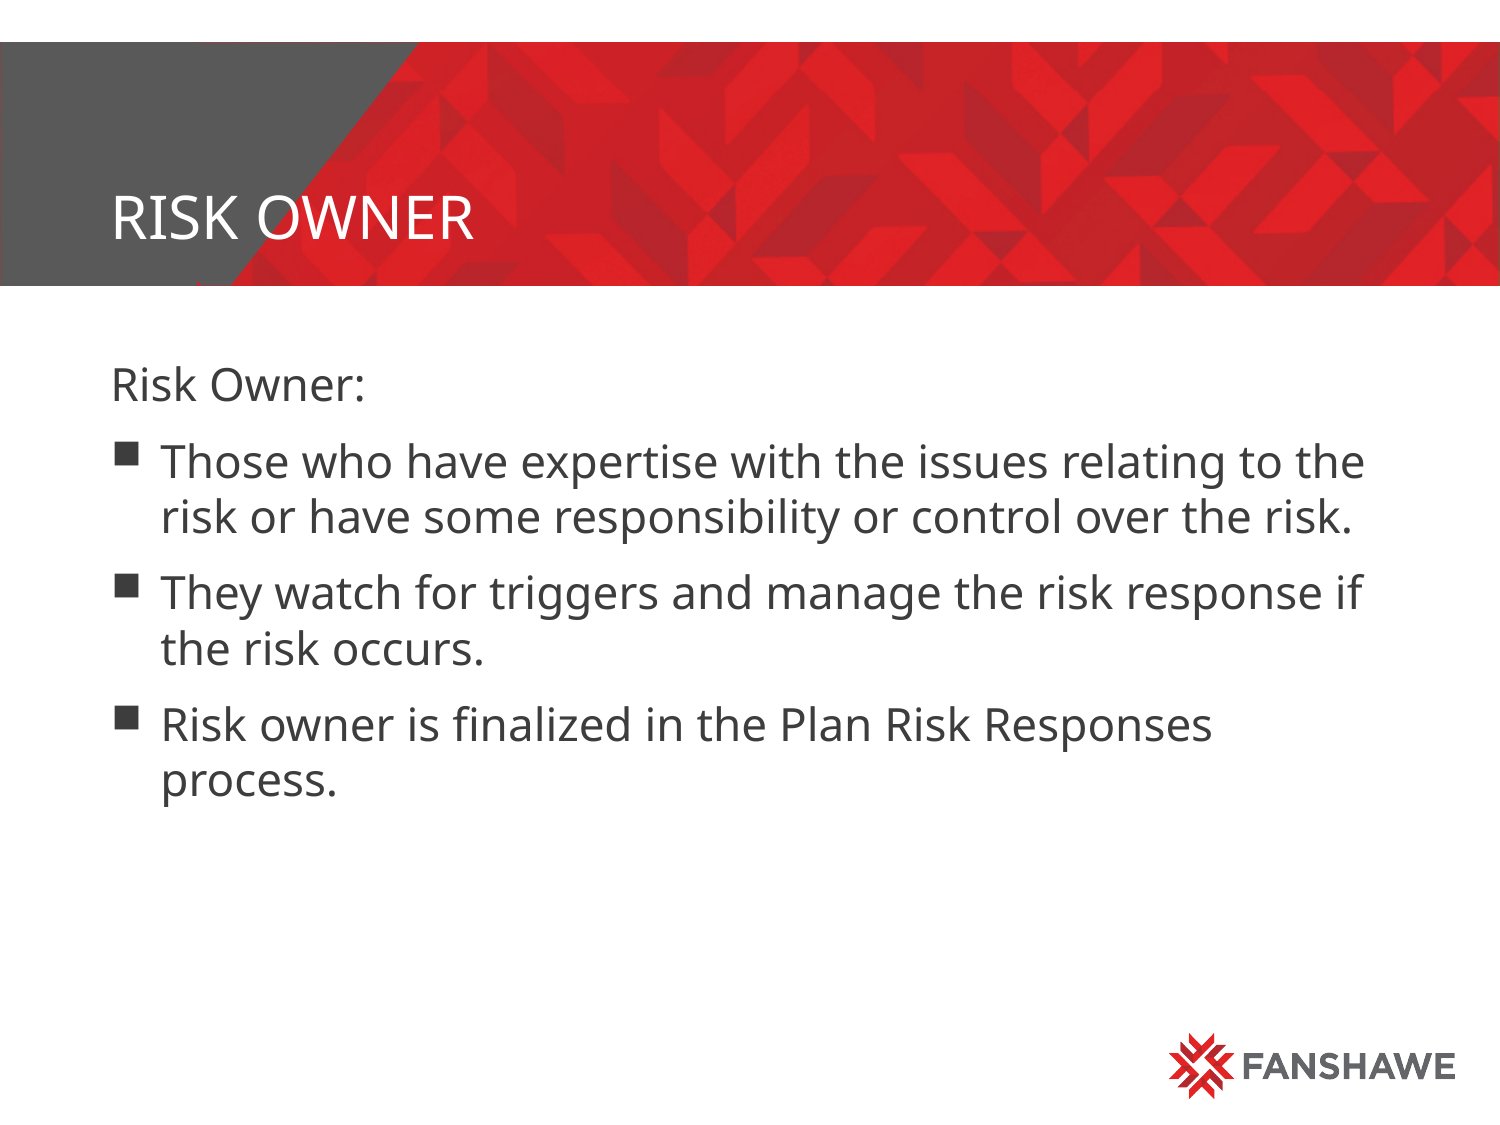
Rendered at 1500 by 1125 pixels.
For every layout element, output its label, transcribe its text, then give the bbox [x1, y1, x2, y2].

picture [1169, 1033, 1455, 1099]
picture [232, 42, 1500, 286]
title Risk owner [95, 81, 1406, 260]
list Risk Owner: Those who have expertise with the issues relating to the risk or have some responsibility or control over the risk. They watch for triggers and manage the risk response if the risk occurs. Risk owner is finalized in the Plan Risk Responses process. [95, 365, 1406, 873]
